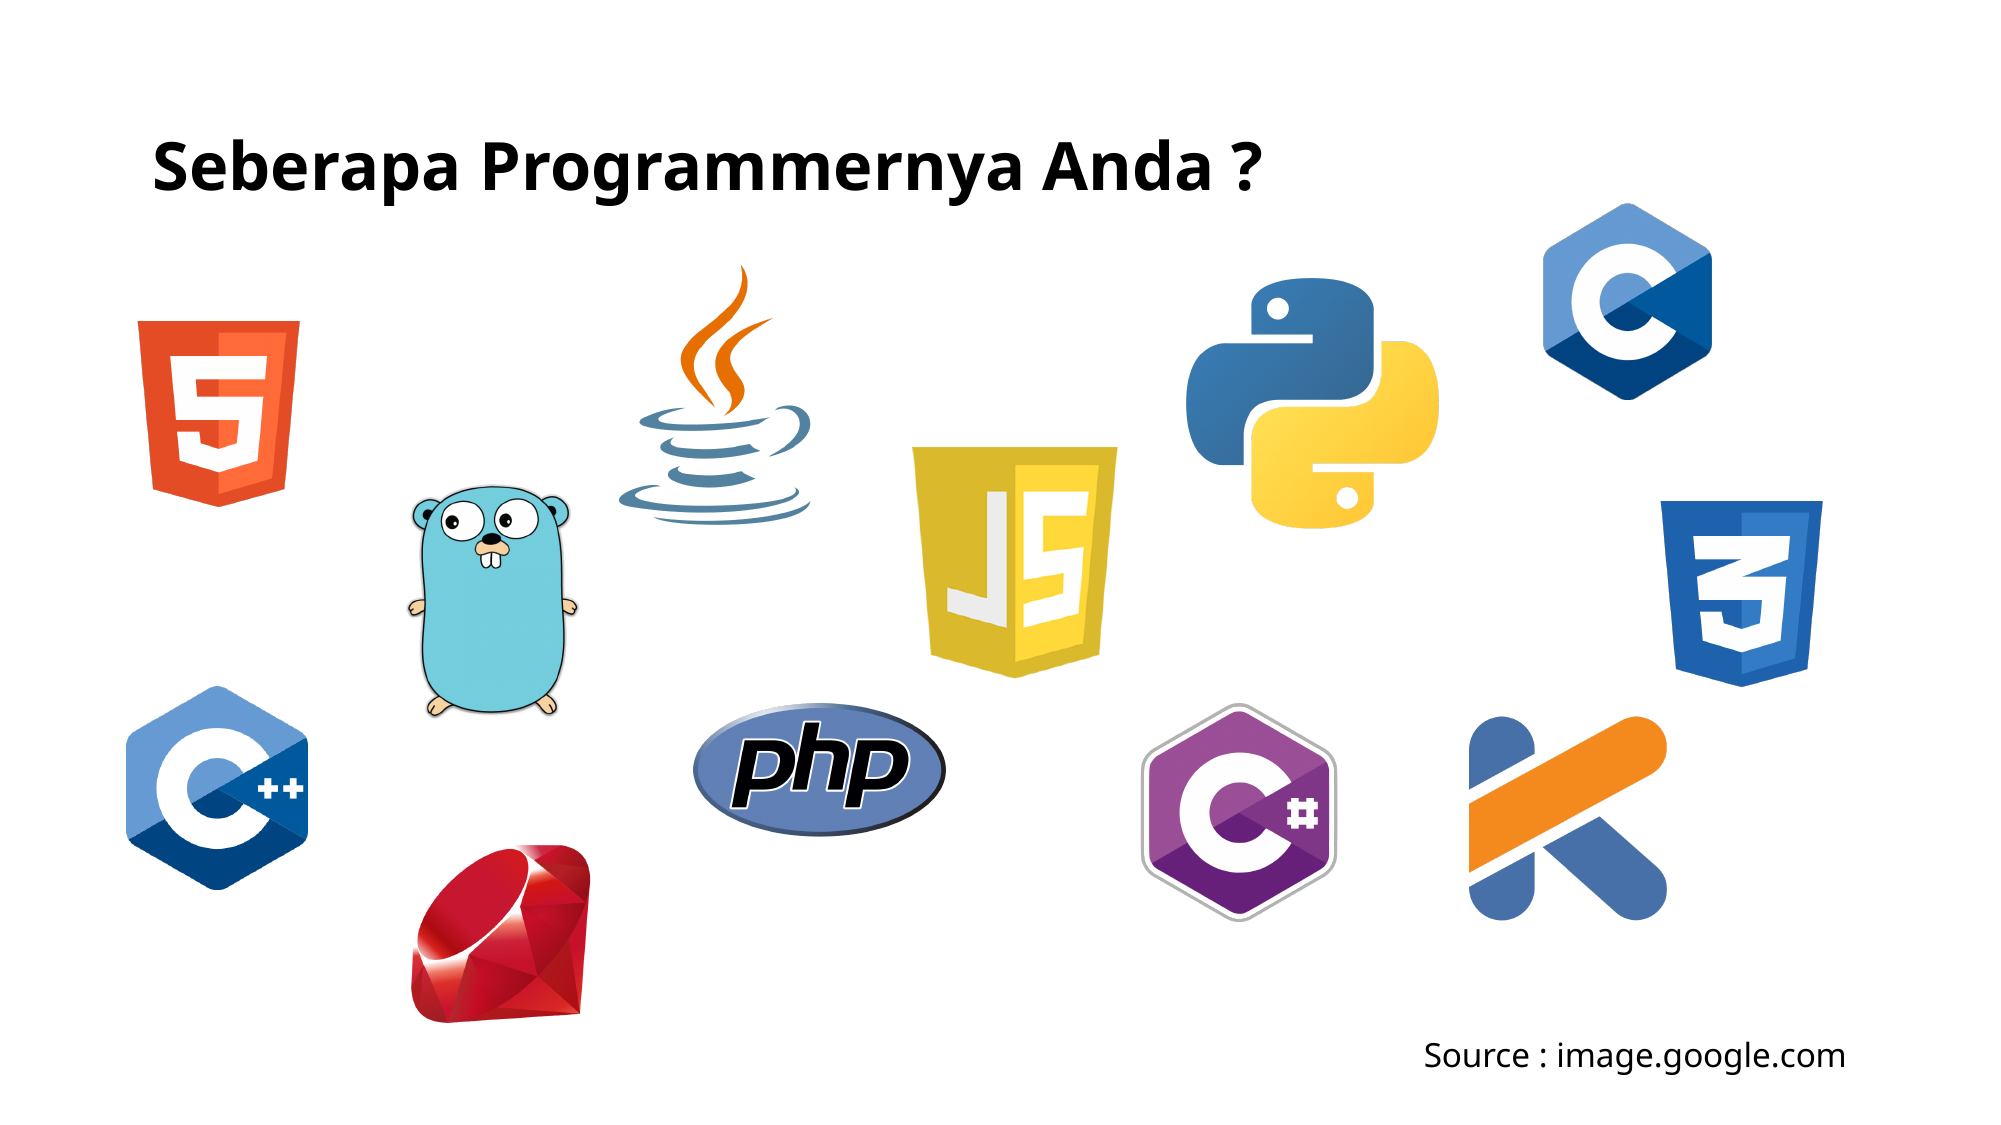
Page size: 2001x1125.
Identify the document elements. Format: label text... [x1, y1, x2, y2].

picture [1543, 203, 1712, 400]
picture [693, 703, 946, 837]
picture [126, 321, 311, 507]
picture [1130, 703, 1348, 922]
picture [1186, 278, 1439, 529]
picture [1469, 716, 1667, 921]
picture [347, 264, 811, 746]
picture [1649, 501, 1834, 687]
list Source : image.google.com [1336, 1031, 1863, 1088]
picture [403, 836, 598, 1031]
picture [126, 686, 308, 890]
picture [895, 433, 1131, 692]
title Seberapa Programmernya Anda ? [137, 59, 1863, 278]
